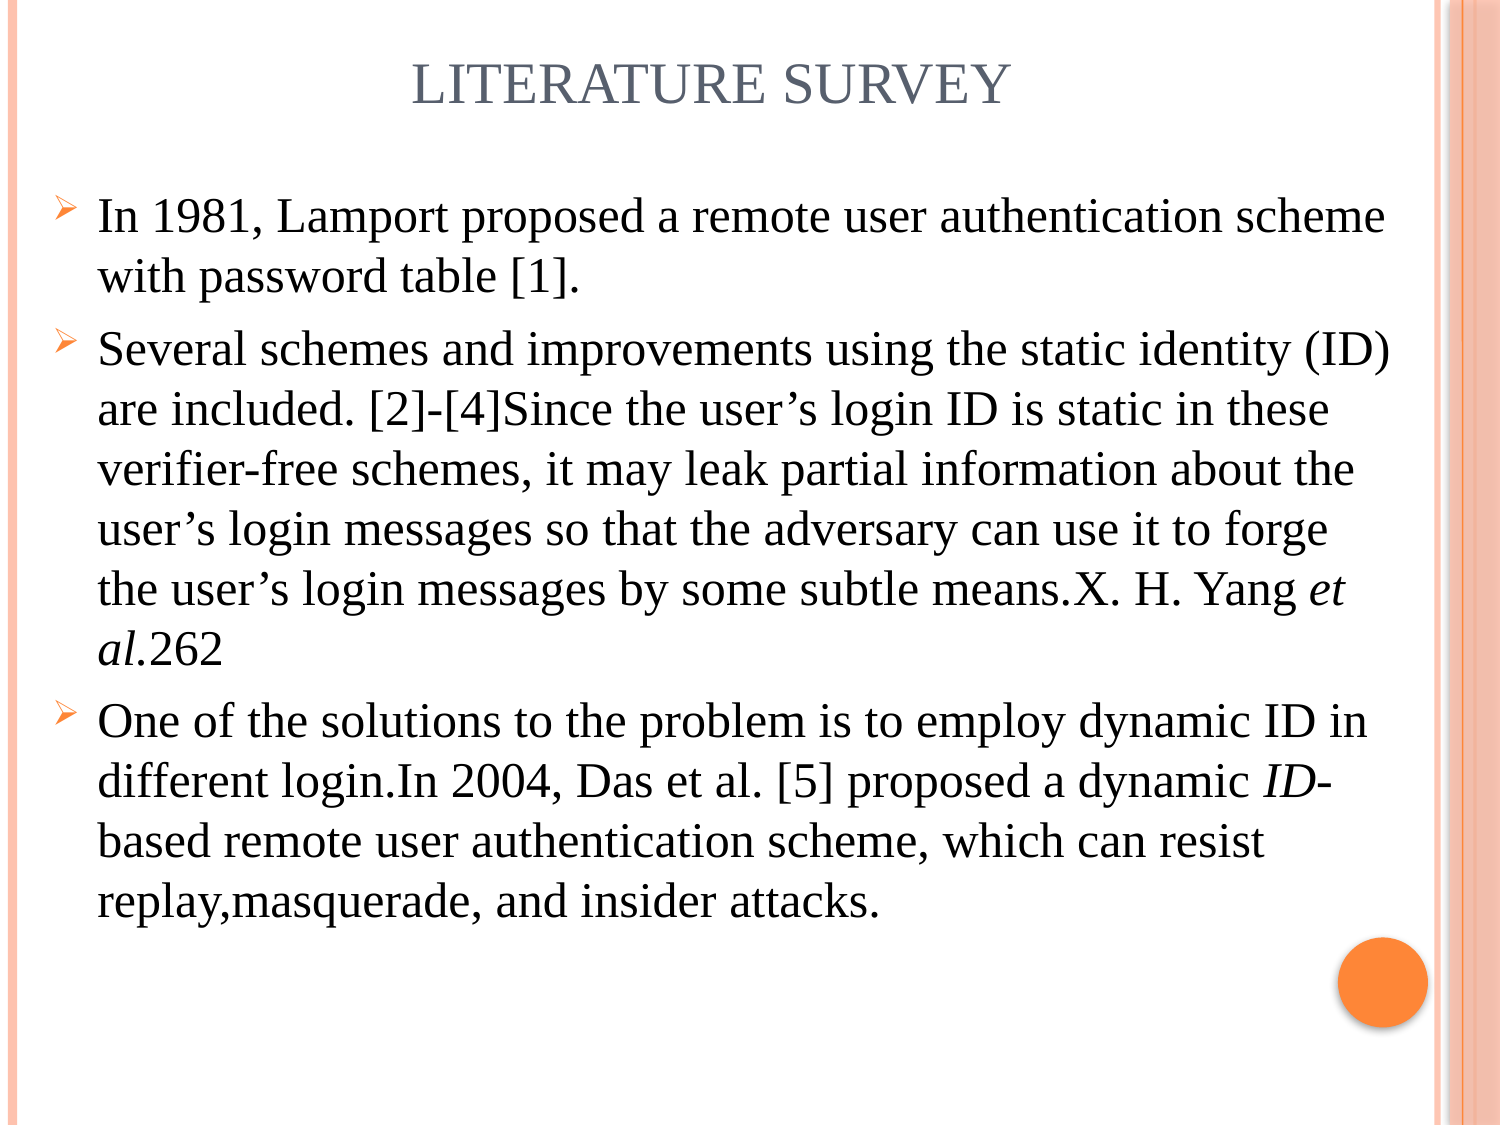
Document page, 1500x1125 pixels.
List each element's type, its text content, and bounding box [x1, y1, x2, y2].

subtitle In 1981, Lamport proposed a remote user authentication scheme with password table [1]. Several schemes and improvements using the static identity (ID) are included. [2]-[4]Since the user’s login ID is static in these verifier-free schemes, it may leak partial information about the user’s login messages so that the adversary can use it to forge the user’s login messages by some subtle means.X. H. Yang et al.262 One of the solutions to the problem is to employ dynamic ID in different login.In 2004, Das et al. [5] proposed a dynamic ID-based remote user authentication scheme, which can resist replay,masquerade, and insider attacks. [37, 174, 1413, 1088]
title Literature Survey [0, 37, 1425, 124]
